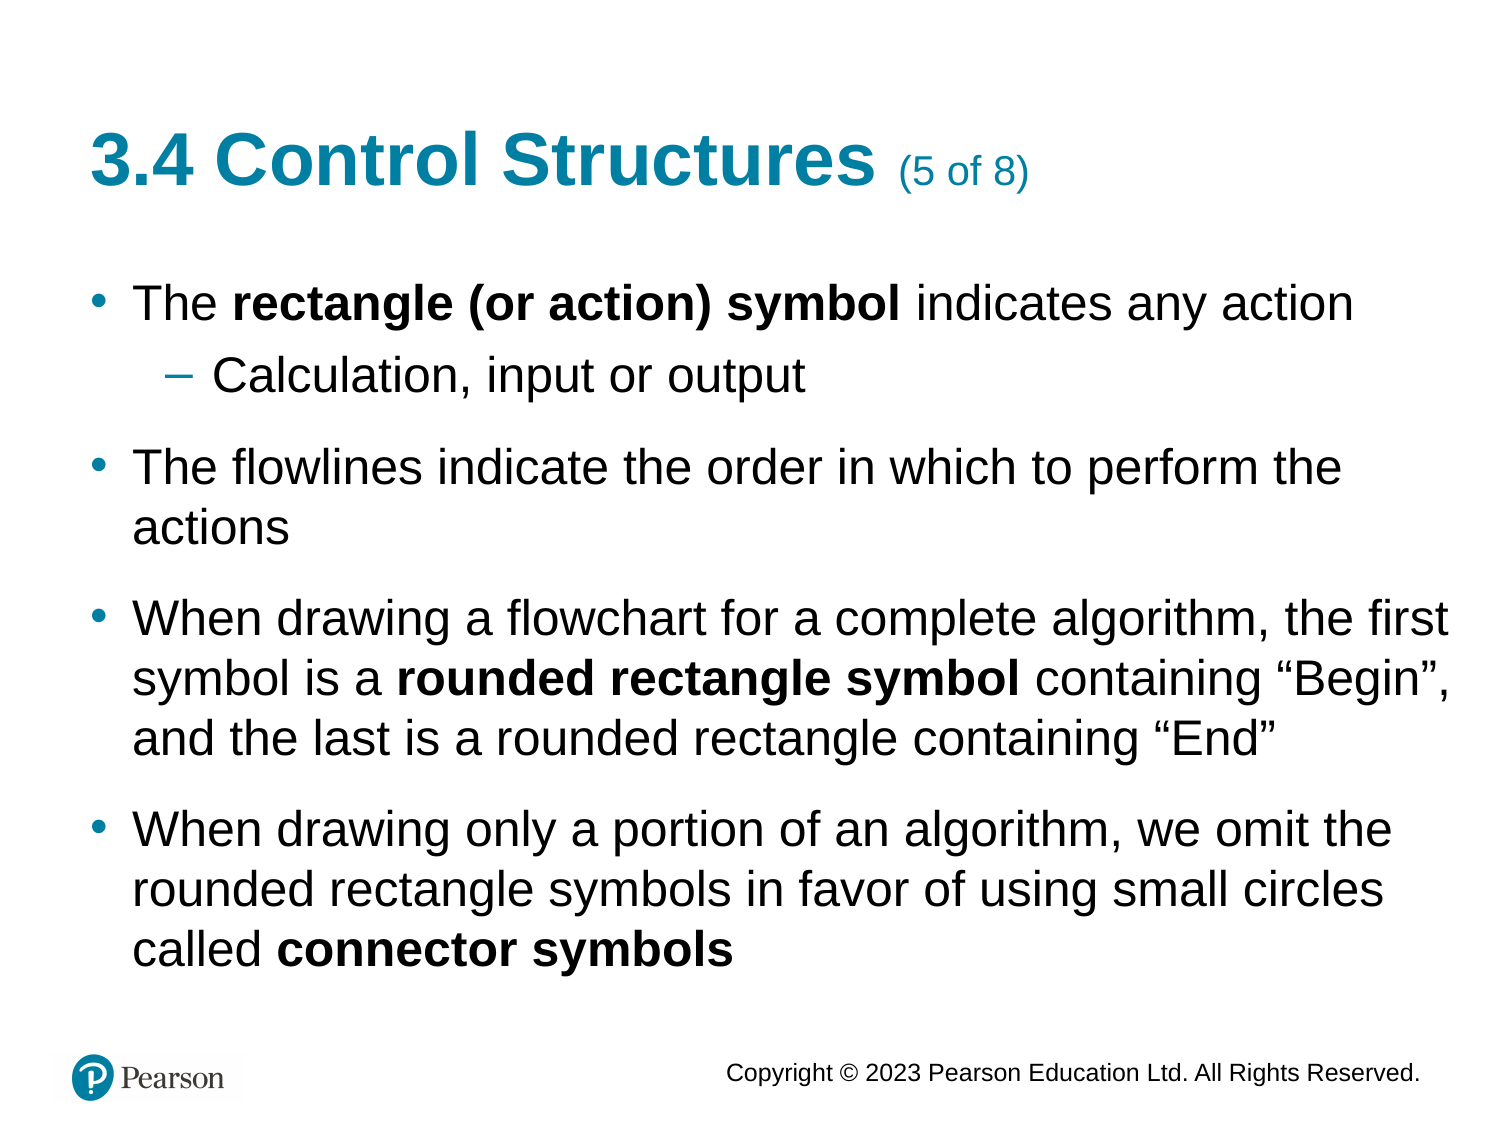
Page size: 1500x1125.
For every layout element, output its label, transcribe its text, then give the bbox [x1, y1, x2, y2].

picture [51, 1053, 245, 1102]
title 3.4 Control Structures (5 of 8) [75, 35, 1425, 216]
list The rectangle (or action) symbol indicates any action Calculation, input or output The flowlines indicate the order in which to perform the actions When drawing a flowchart for a complete algorithm, the first symbol is a rounded rectangle symbol containing “Begin”, and the last is a rounded rectangle containing “End” When drawing only a portion of an algorithm, we omit the rounded rectangle symbols in favor of using small circles called connector symbols [75, 255, 1473, 1014]
